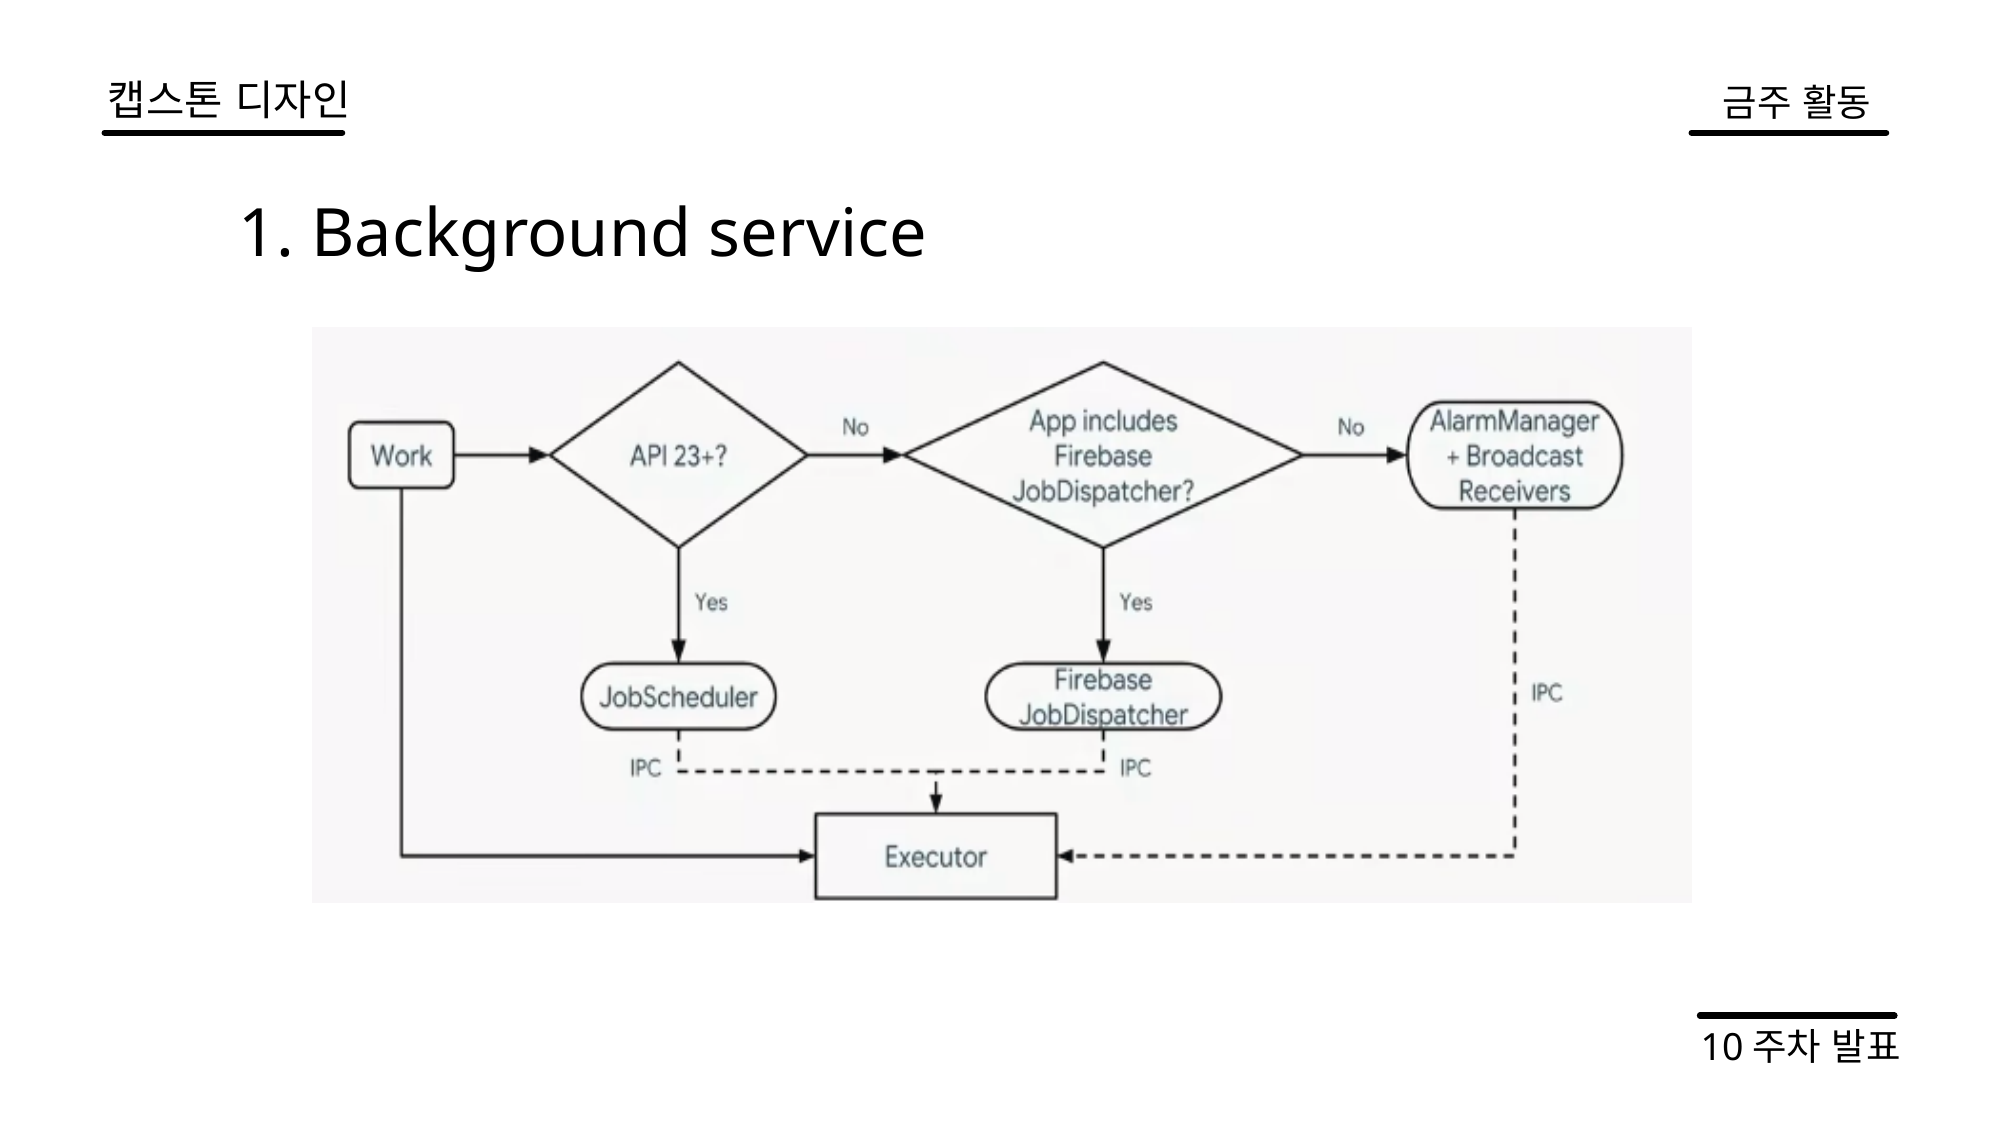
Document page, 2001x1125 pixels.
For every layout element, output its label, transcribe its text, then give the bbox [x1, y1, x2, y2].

text_box 1. Background service [223, 182, 943, 277]
picture [312, 327, 1692, 903]
text_box 10주차 발표 [1685, 1015, 1916, 1076]
text_box 금주 활동 [1708, 71, 1887, 131]
text_box 캡스톤 디자인 [61, 71, 398, 133]
